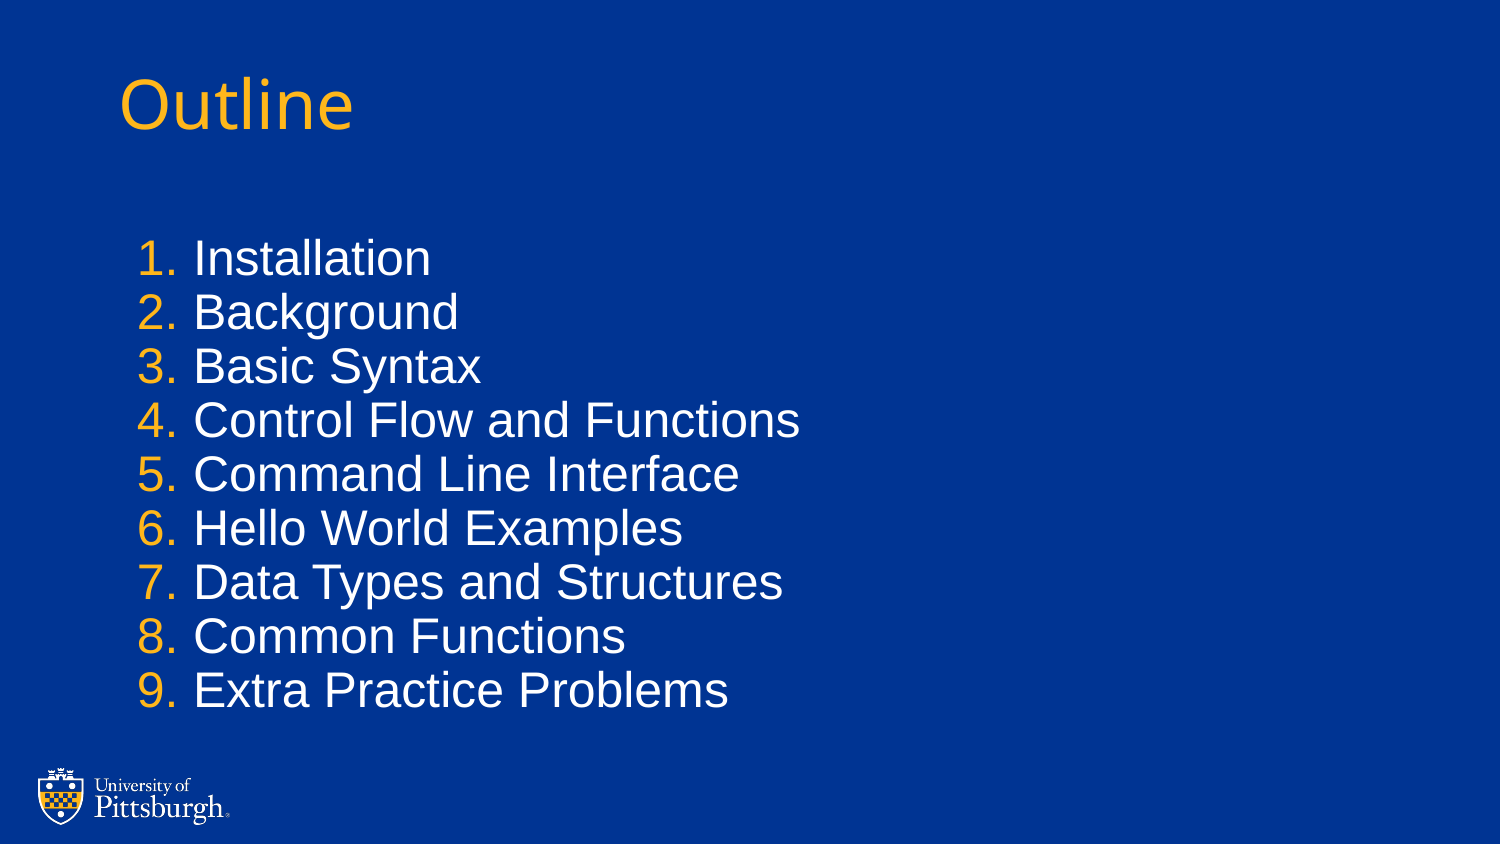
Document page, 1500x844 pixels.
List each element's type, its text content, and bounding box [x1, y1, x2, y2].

picture [38, 768, 230, 825]
list Installation Background Basic Syntax Control Flow and Functions Command Line Interface Hello World Examples Data Types and Structures Common Functions Extra Practice Problems [103, 224, 1397, 760]
title Outline [103, 63, 1397, 208]
